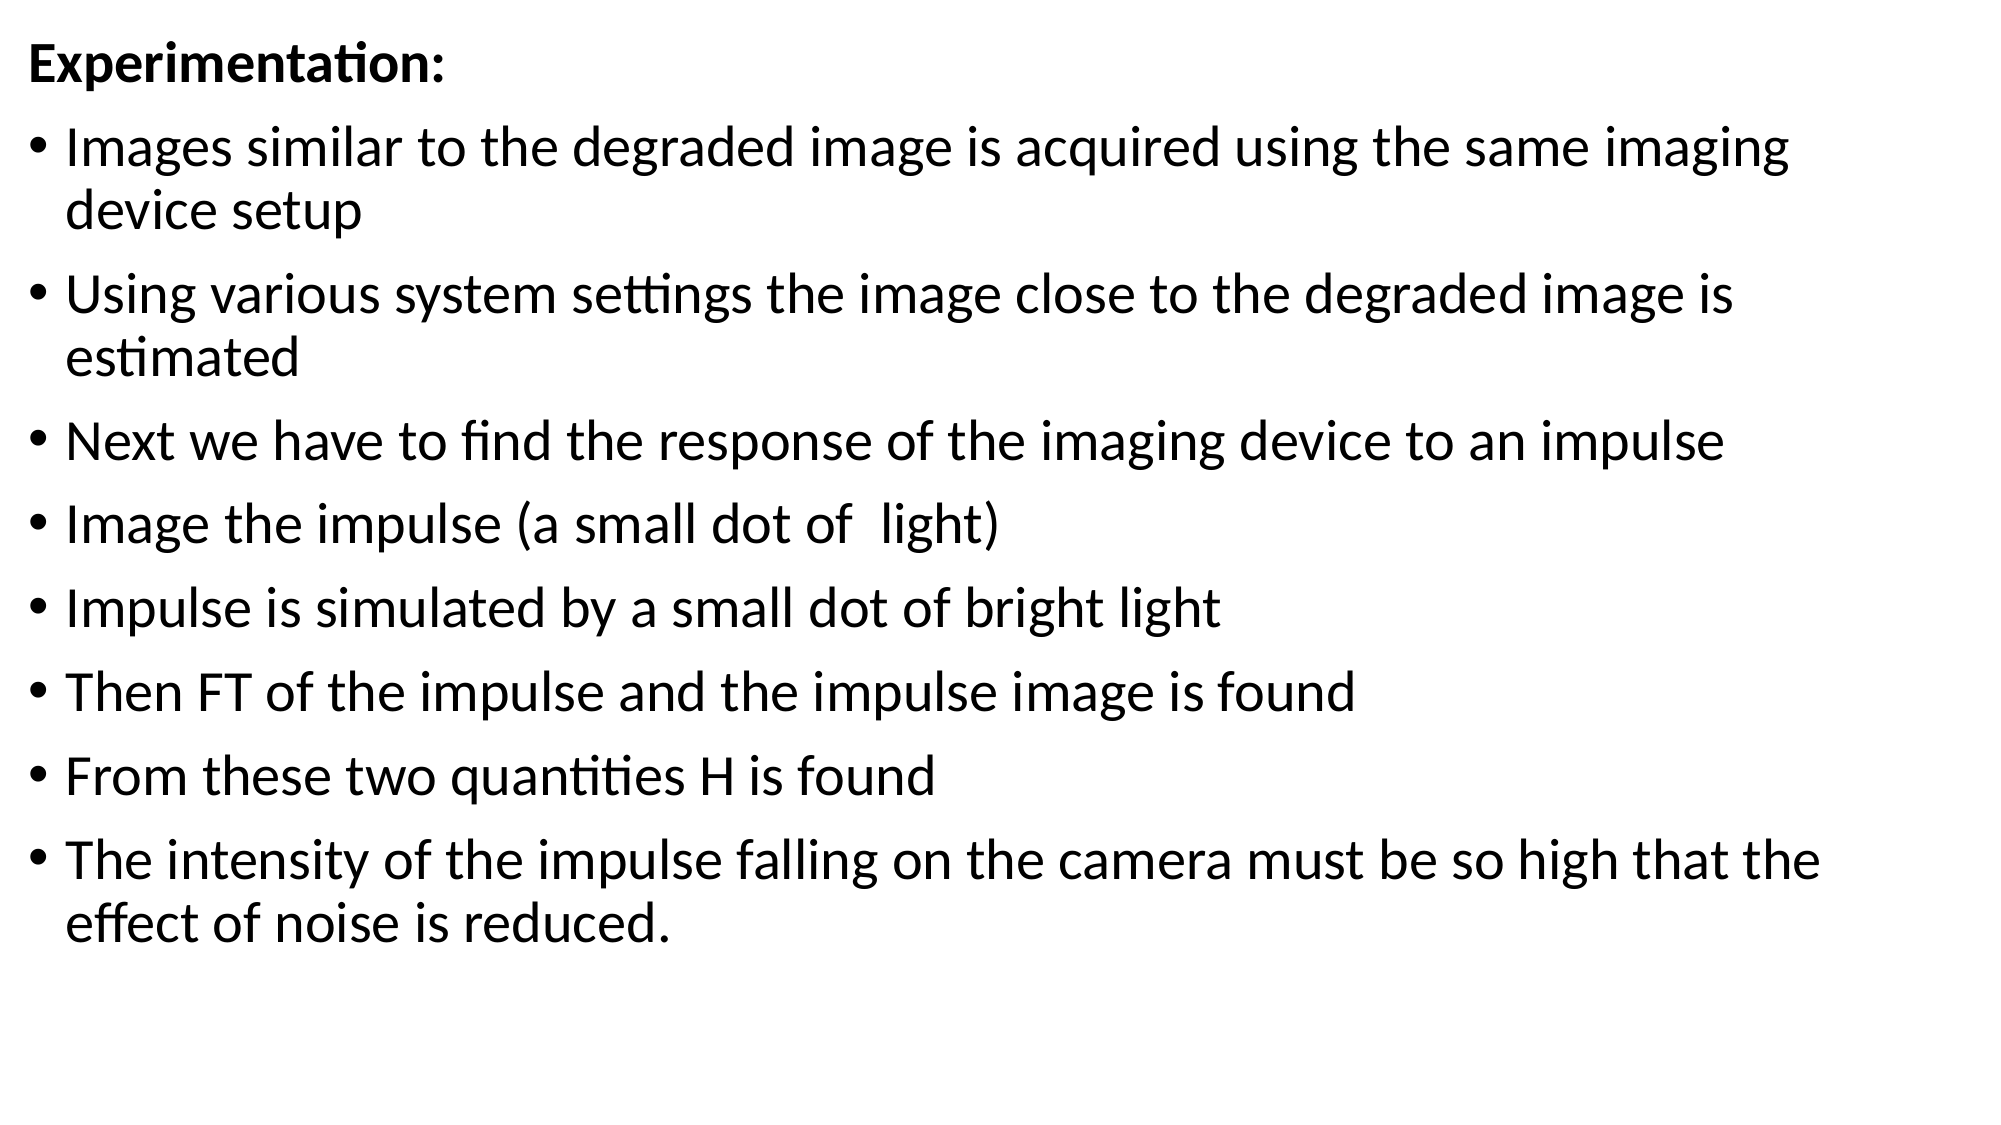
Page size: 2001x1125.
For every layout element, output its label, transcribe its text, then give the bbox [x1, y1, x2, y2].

list Experimentation: Images similar to the degraded image is acquired using the same imaging device setup Using various system settings the image close to the degraded image is estimated Next we have to find the response of the imaging device to an impulse Image the impulse (a small dot of light) Impulse is simulated by a small dot of bright light Then FT of the impulse and the impulse image is found From these two quantities H is found The intensity of the impulse falling on the camera must be so high that the effect of noise is reduced. [13, 25, 1965, 1098]
